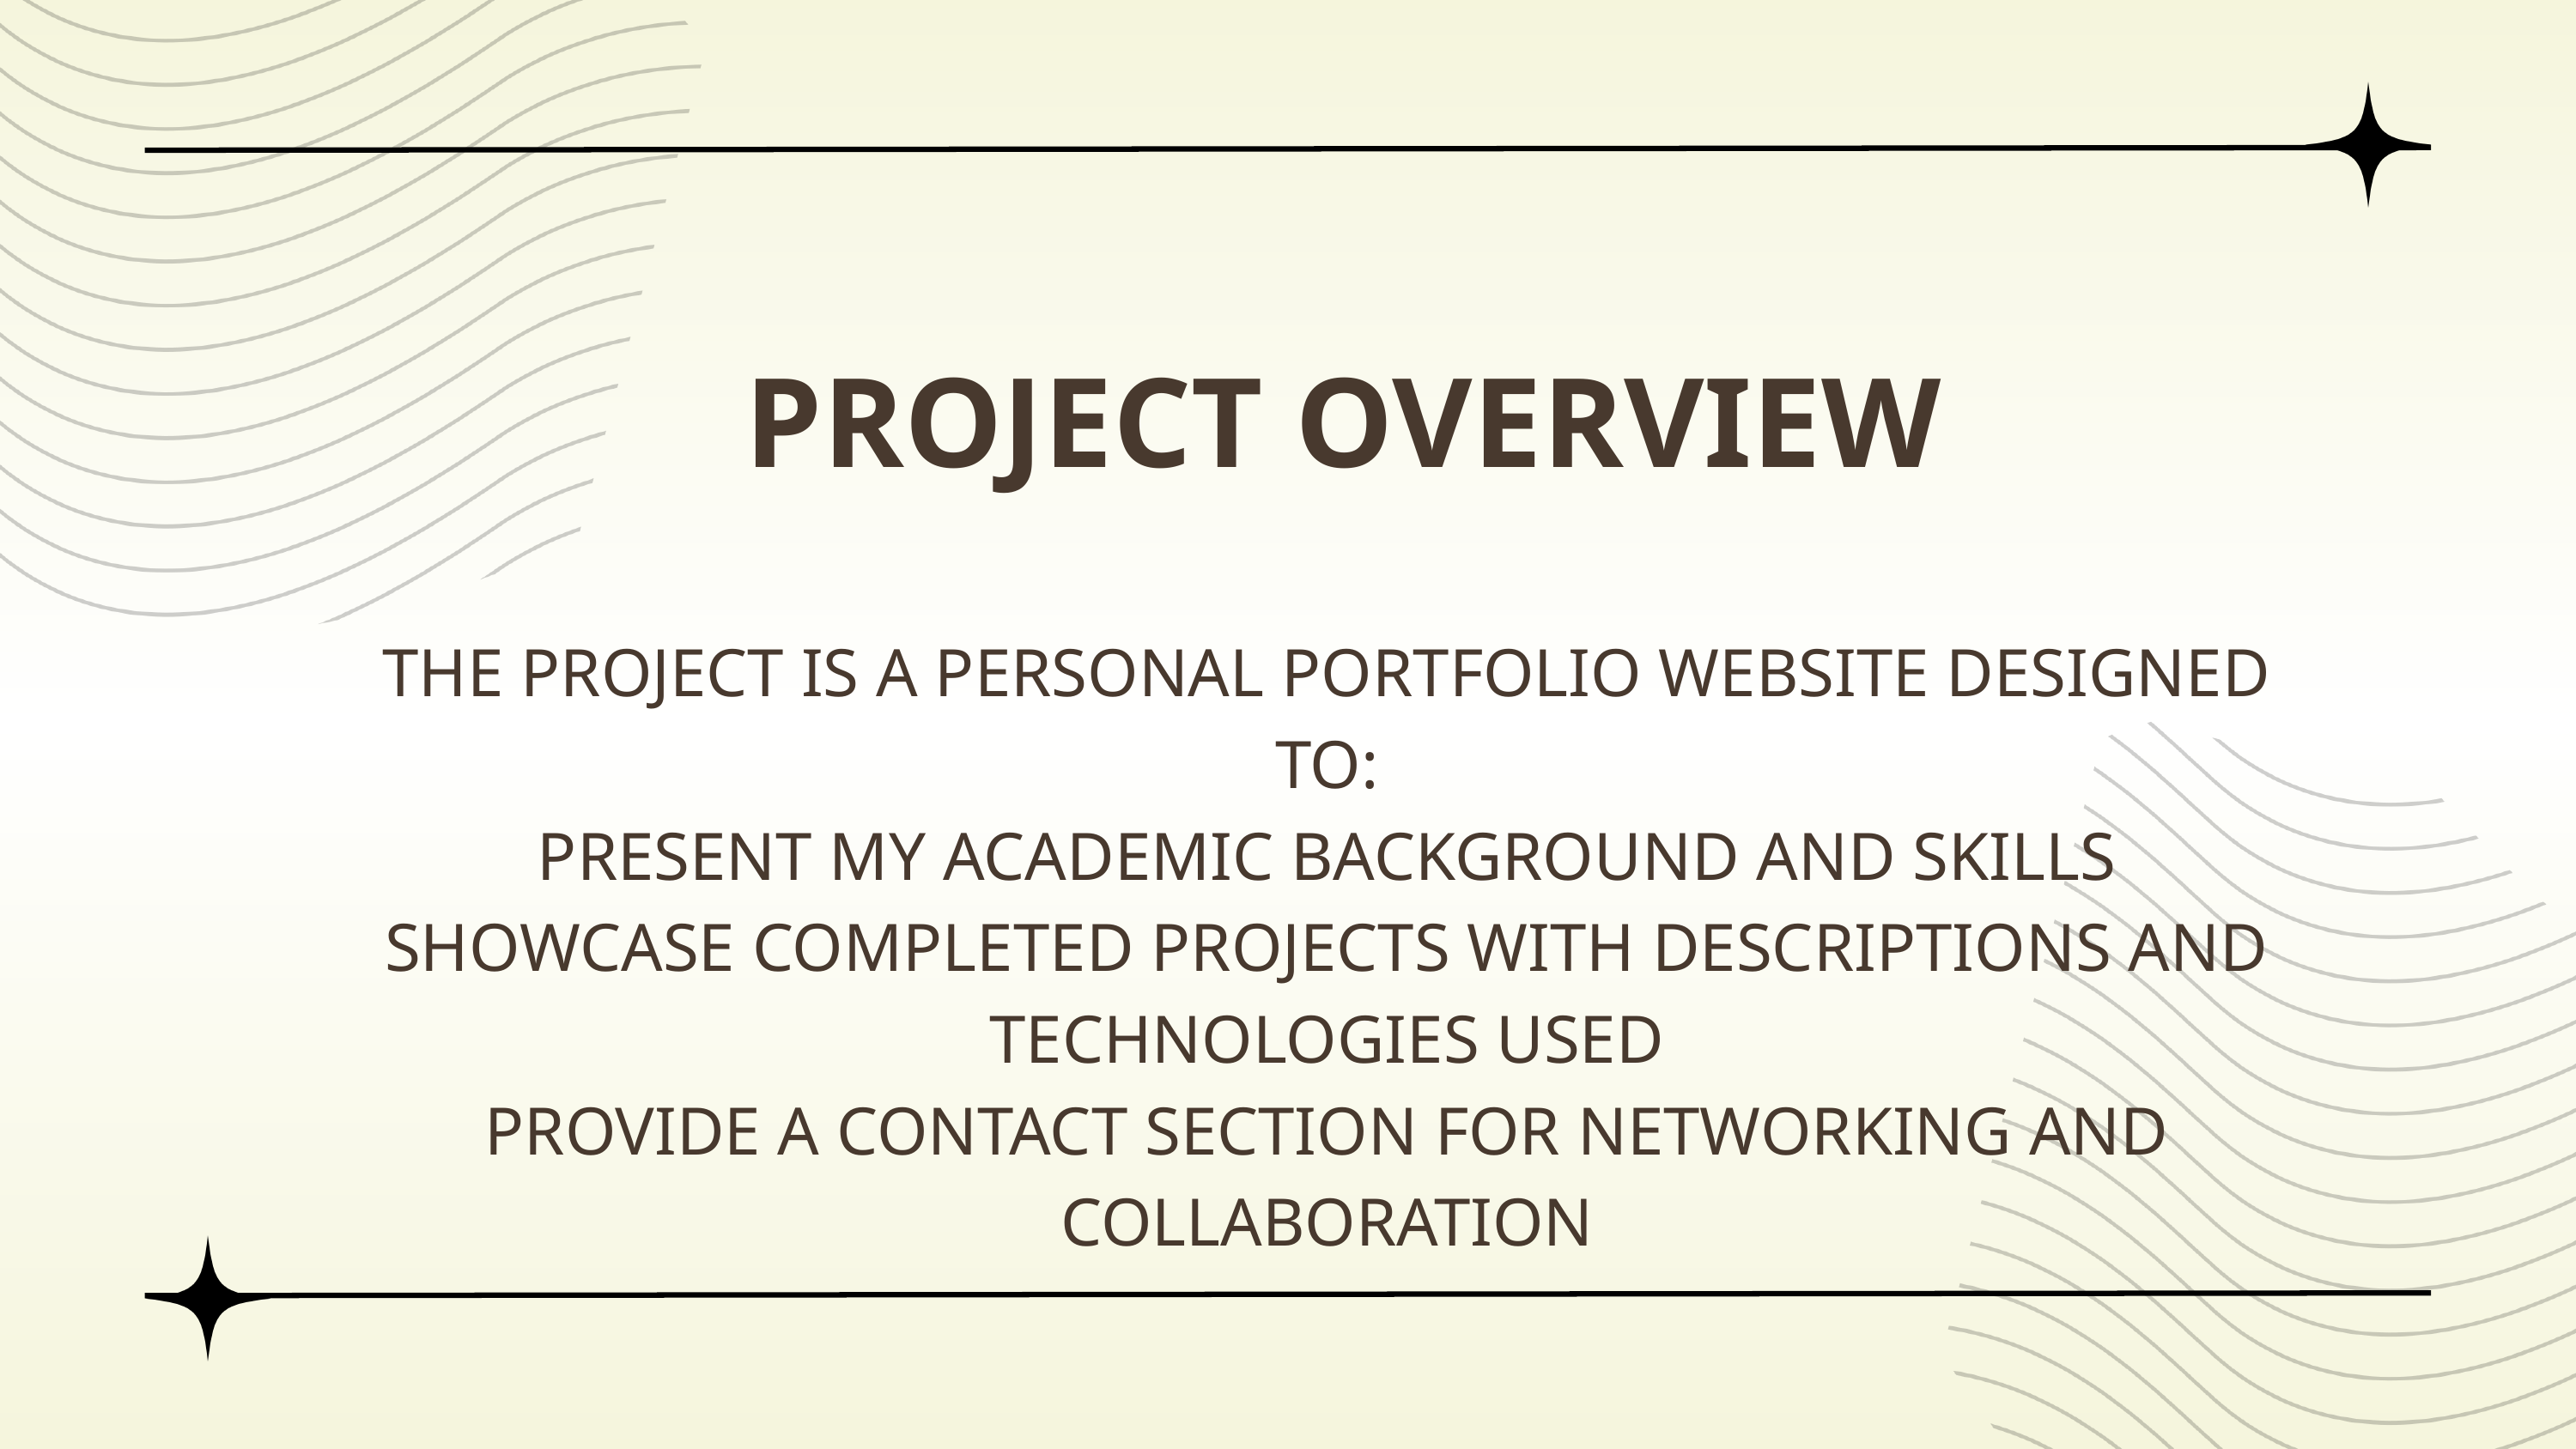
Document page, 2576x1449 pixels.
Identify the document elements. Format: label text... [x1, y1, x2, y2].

text_box PROJECT OVERVIEW [533, 318, 2121, 493]
text_box [1917, 754, 2576, 1449]
text_box THE PROJECT IS A PERSONAL PORTFOLIO WEBSITE DESIGNED TO: PRESENT MY ACADEMIC BACKGROUND AND SKILLS SHOWCASE COMPLETED PROJECTS WITH DESCRIPTIONS AND TECHNOLOGIES USED PROVIDE A CONTACT SECTION FOR NETWORKING AND COLLABORATION [377, 618, 2277, 1260]
text_box [0, 0, 719, 685]
text_box [144, 1235, 271, 1295]
text_box [2305, 82, 2432, 209]
text_box [144, 1296, 271, 1361]
